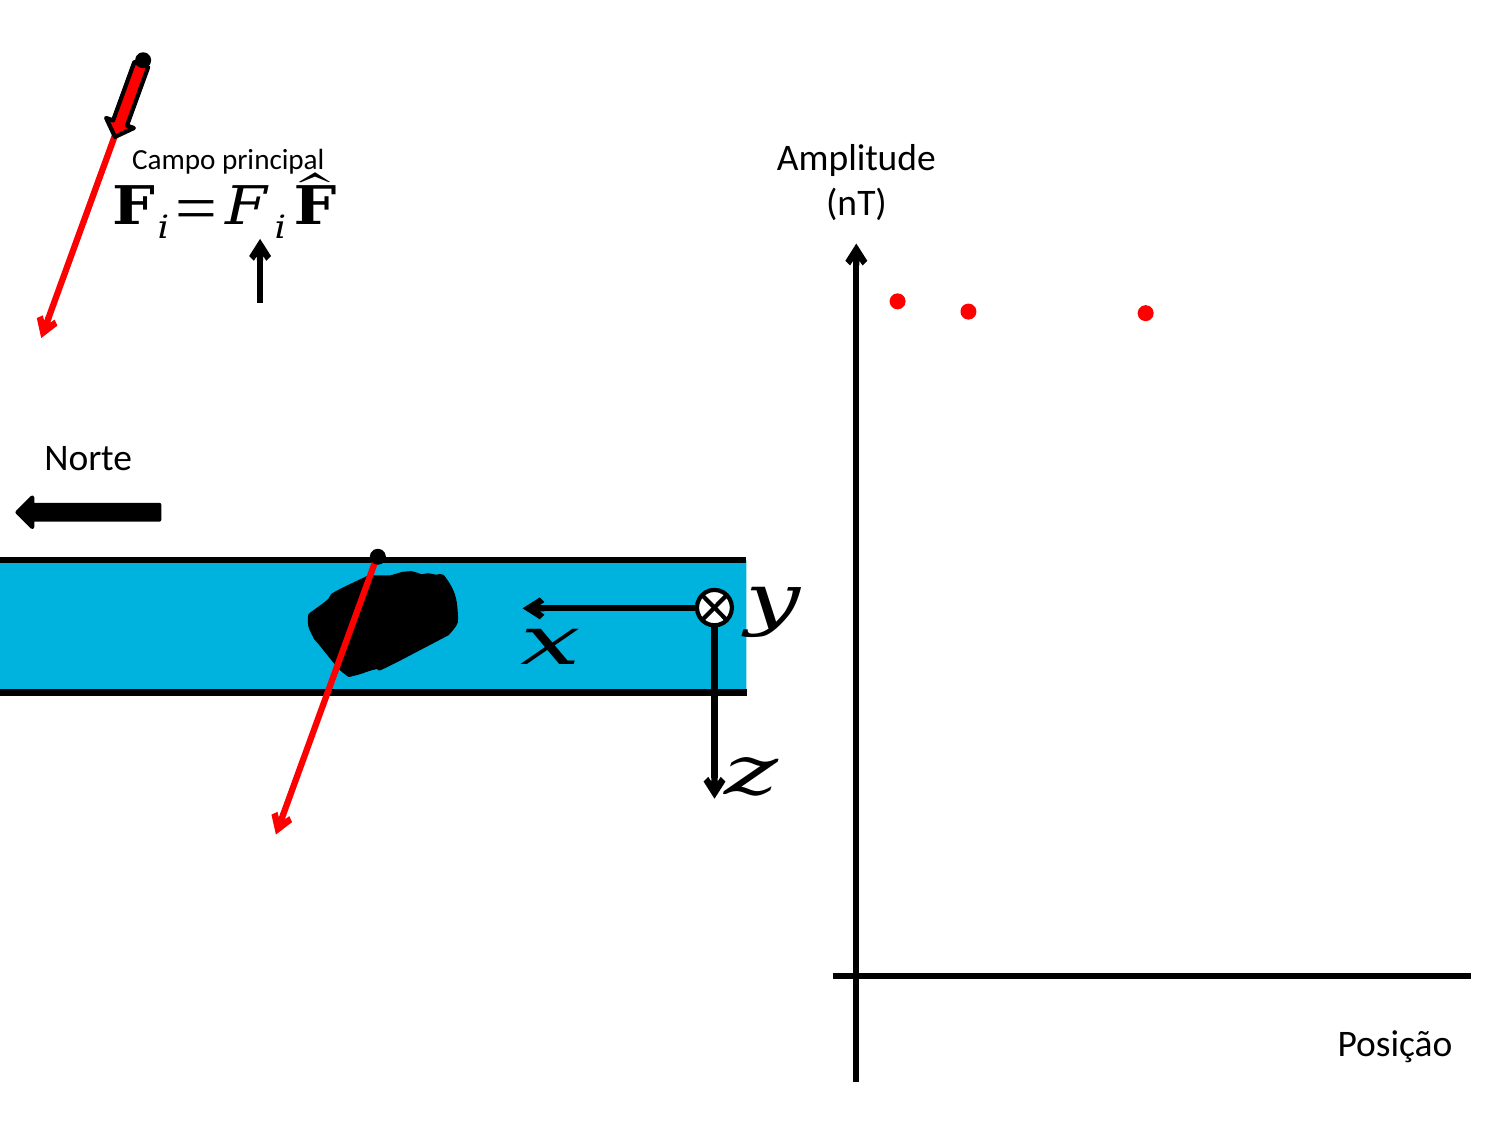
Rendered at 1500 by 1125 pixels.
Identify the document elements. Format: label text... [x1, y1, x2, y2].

text_box [135, 52, 152, 69]
text_box [889, 293, 906, 310]
text_box [1137, 305, 1154, 322]
text_box Posição [1322, 1011, 1483, 1072]
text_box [0, 559, 321, 693]
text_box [389, 559, 748, 693]
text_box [326, 547, 385, 844]
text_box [17, 424, 160, 528]
text_box [960, 303, 977, 320]
text_box Amplitude (nT) [750, 125, 963, 231]
text_box [104, 60, 151, 133]
text_box Campo principal [108, 133, 349, 183]
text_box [513, 562, 810, 811]
